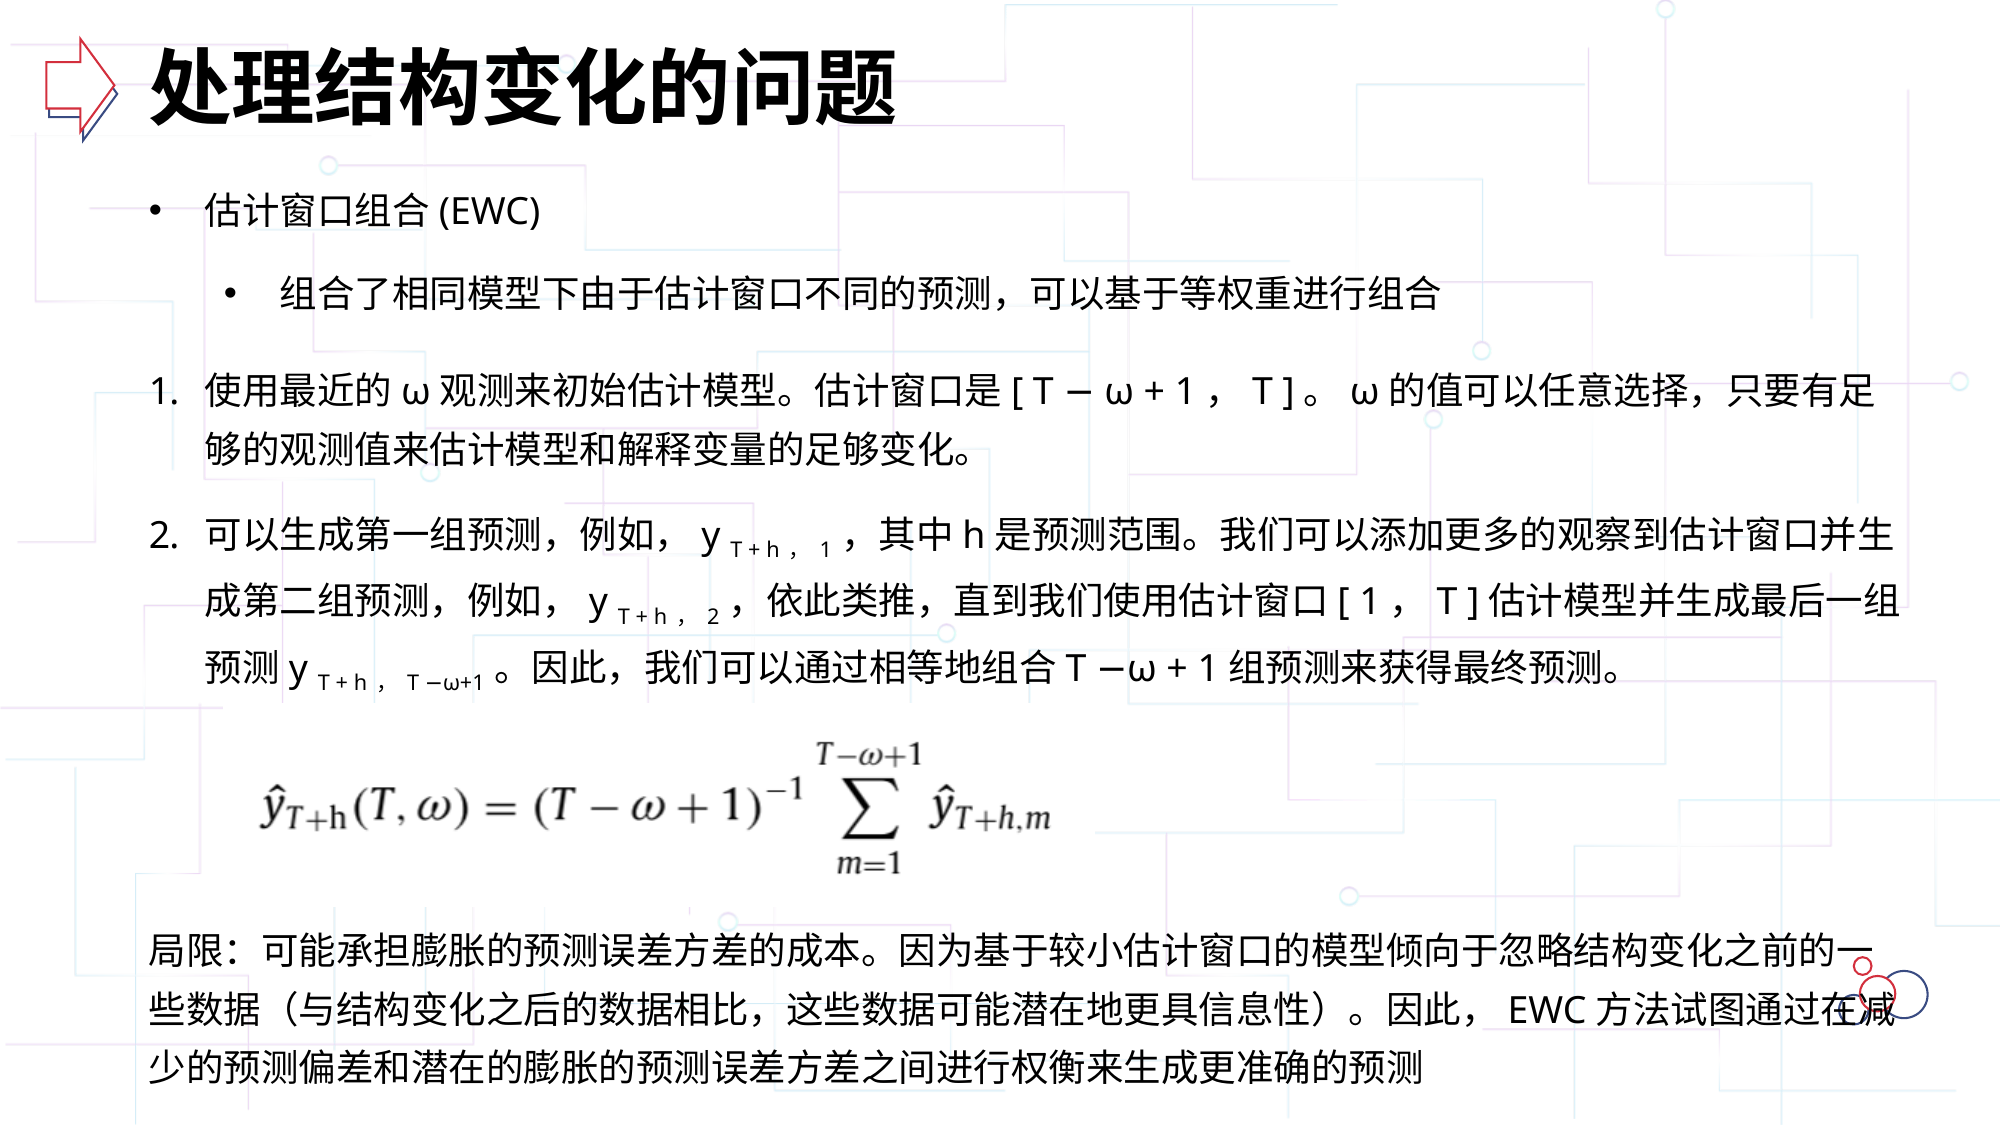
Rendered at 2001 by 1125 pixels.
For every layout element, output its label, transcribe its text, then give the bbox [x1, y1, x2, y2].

picture [223, 703, 1095, 907]
text_box 处理结构变化的问题 [133, 28, 1718, 143]
text_box 使用最近的ω观测来初始估计模型。估计窗口是[ T − ω + 1，T ]。ω的值可以任意选择，只要有足够的观测值来估计模型和解释变量的足够变化。 可以生成第一组预测，例如，y T + h，1，其中h是预测范围。我们可以添加更多的观察到估计窗口并生成第二组预测，例如，y T + h，2，依此类推，直到我们使用估计窗口[ 1，T ]估计模型并生成最后一组预测y T + h，T −ω+1。因此，我们可以通过相等地组合T −ω + 1组预测来获得最终预测。 [133, 346, 1921, 703]
text_box 估计窗口组合(EWC) 组合了相同模型下由于估计窗口不同的预测，可以基于等权重进行组合 [133, 166, 1921, 323]
text_box 局限：可能承担膨胀的预测误差方差的成本。因为基于较小估计窗口的模型倾向于忽略结构变化之前的一些数据（与结构变化之后的数据相比，这些数据可能潜在地更具信息性）。因此，EWC方法试图通过在减少的预测偏差和潜在的膨胀的预测误差方差之间进行权衡来生成更准确的预测 [133, 906, 1921, 1097]
